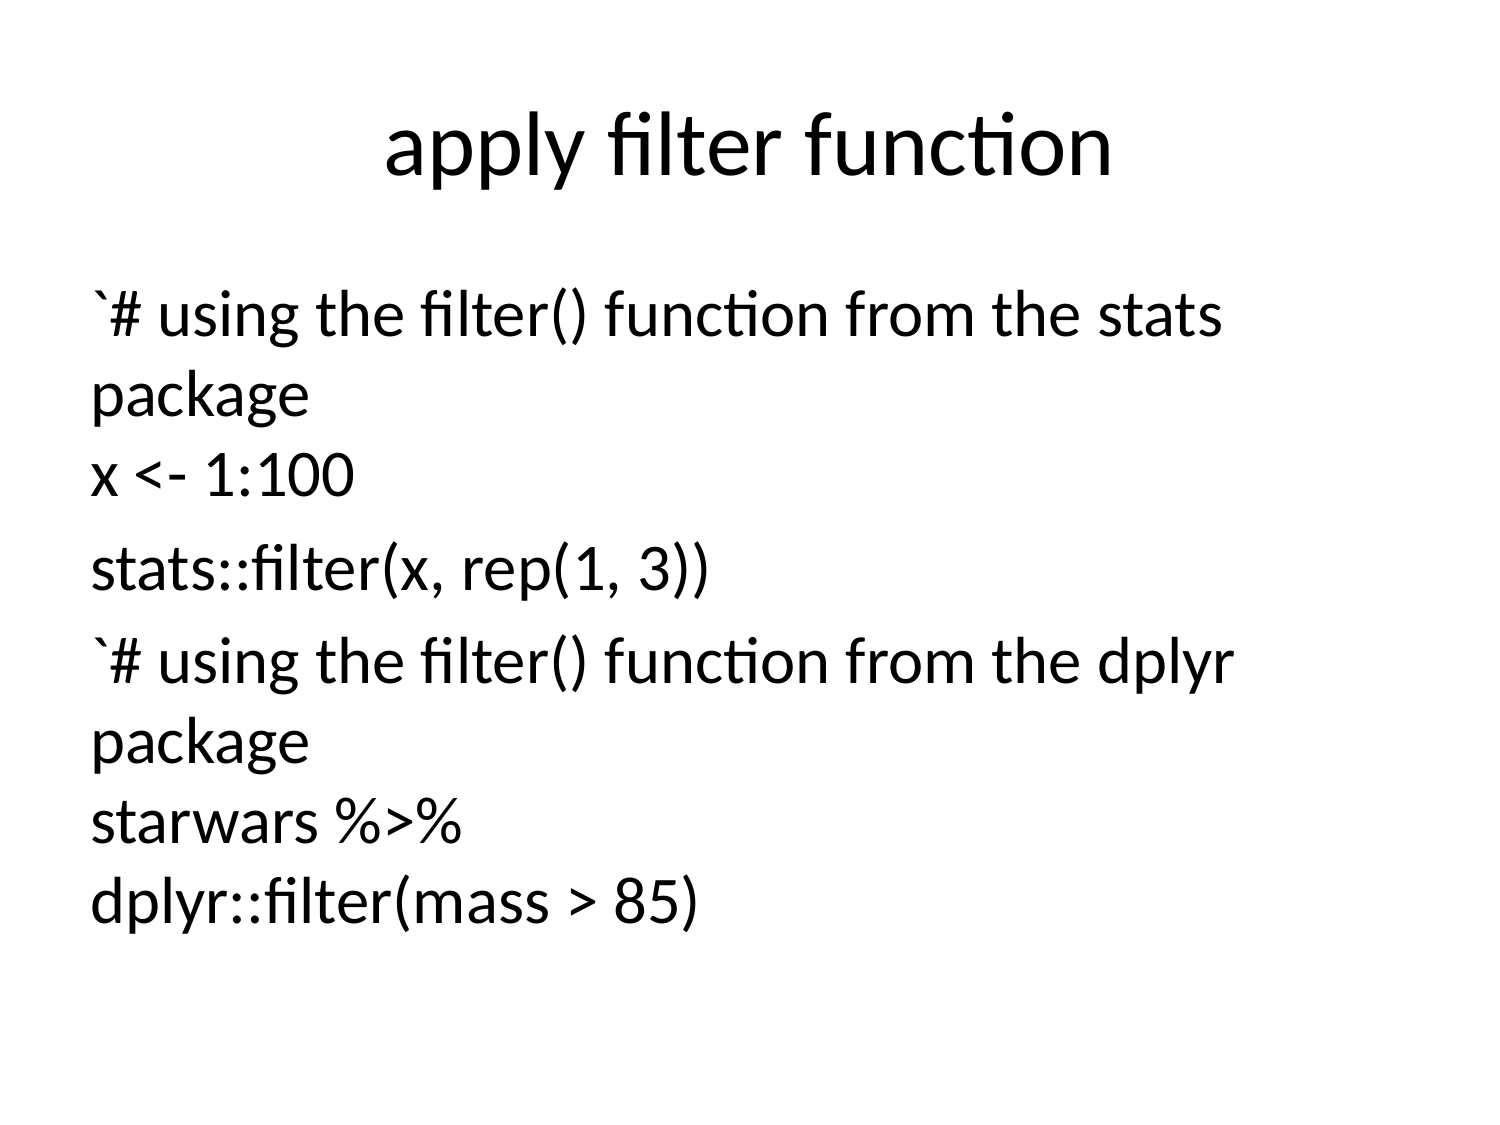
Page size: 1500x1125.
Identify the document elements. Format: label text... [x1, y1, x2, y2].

title apply filter function [75, 45, 1425, 233]
list `# using the filter() function from the stats package x <- 1:100 stats::filter(x, rep(1, 3)) `# using the filter() function from the dplyr package starwars %>% dplyr::filter(mass > 85) [75, 262, 1425, 1005]
